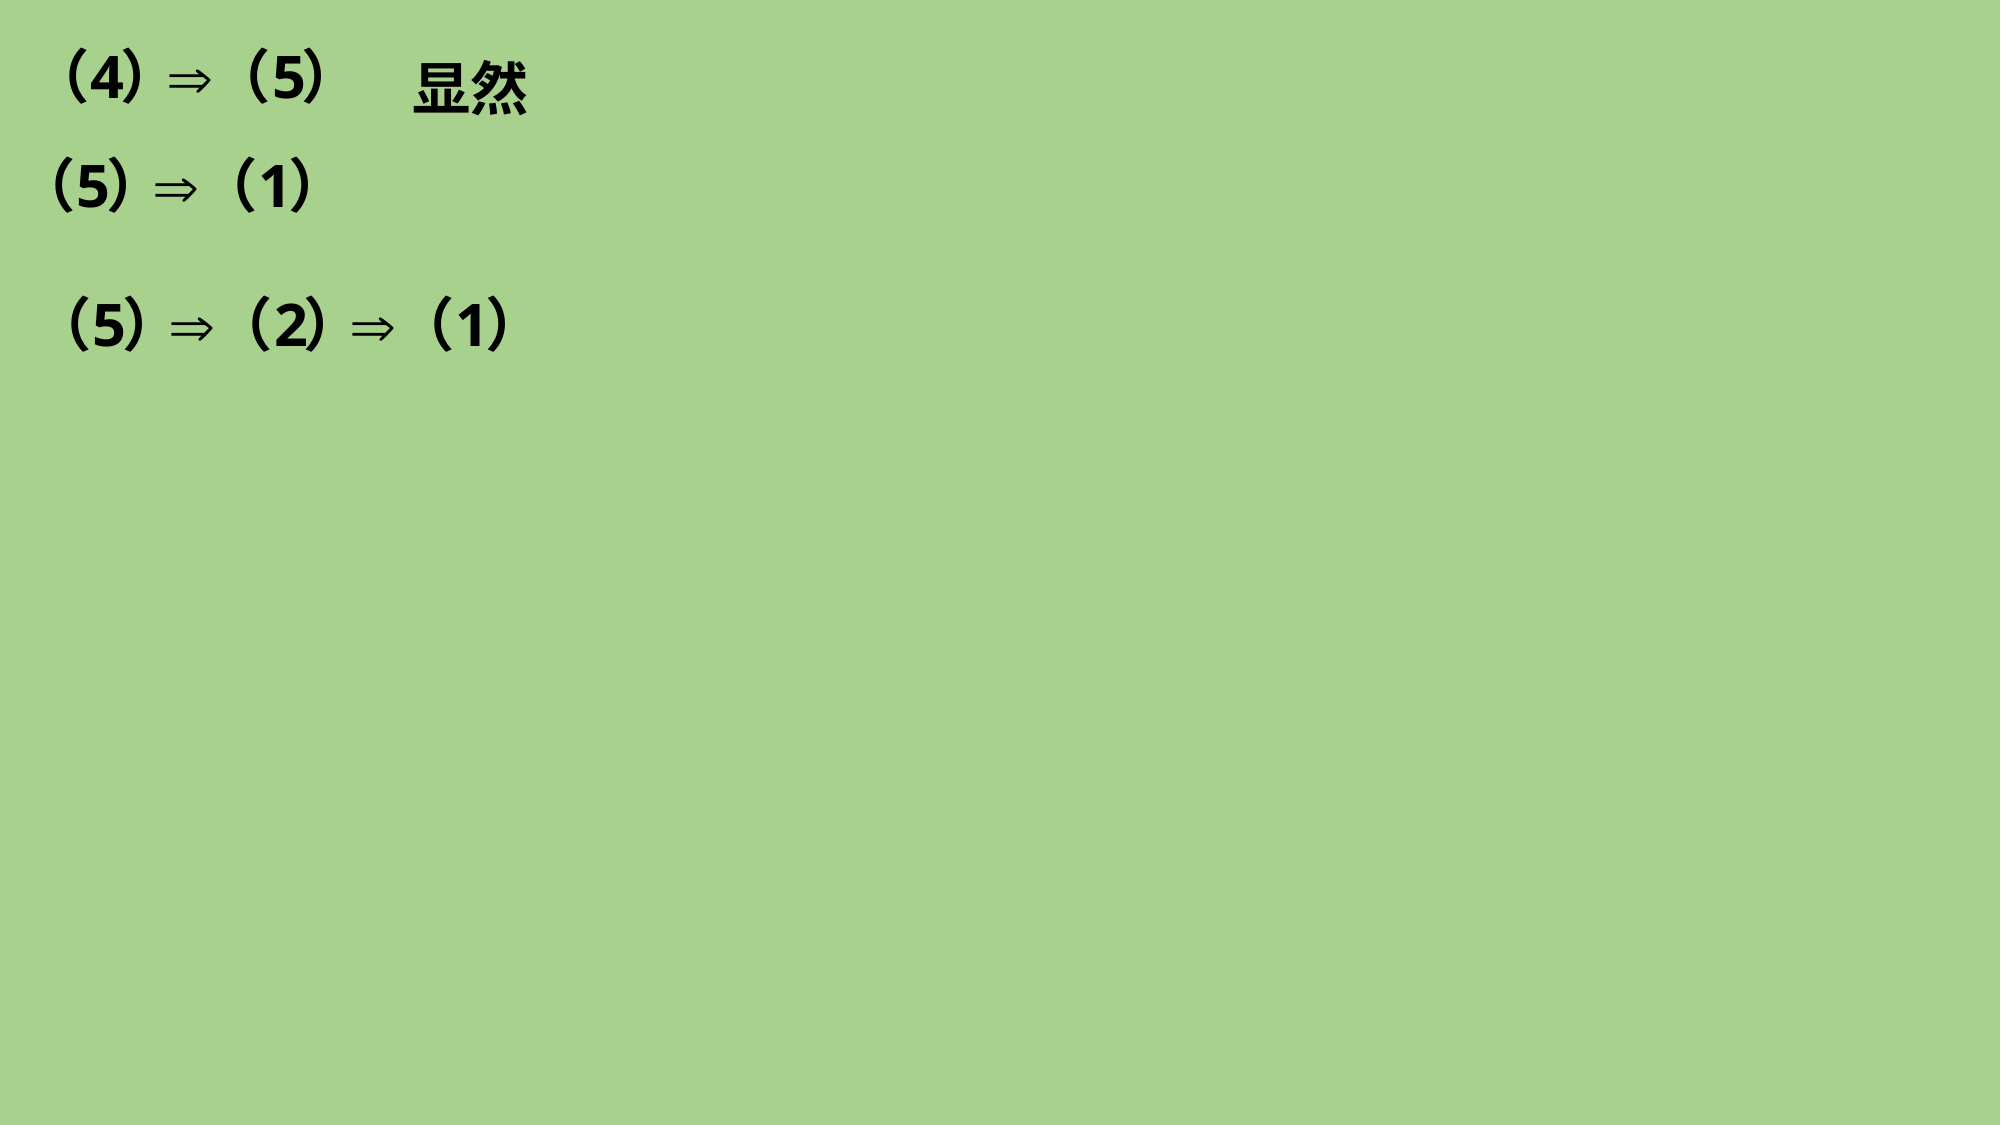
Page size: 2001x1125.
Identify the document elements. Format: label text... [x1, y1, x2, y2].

text_box 显然 [397, 44, 693, 129]
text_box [50, 287, 530, 367]
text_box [34, 148, 332, 227]
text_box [48, 39, 345, 118]
